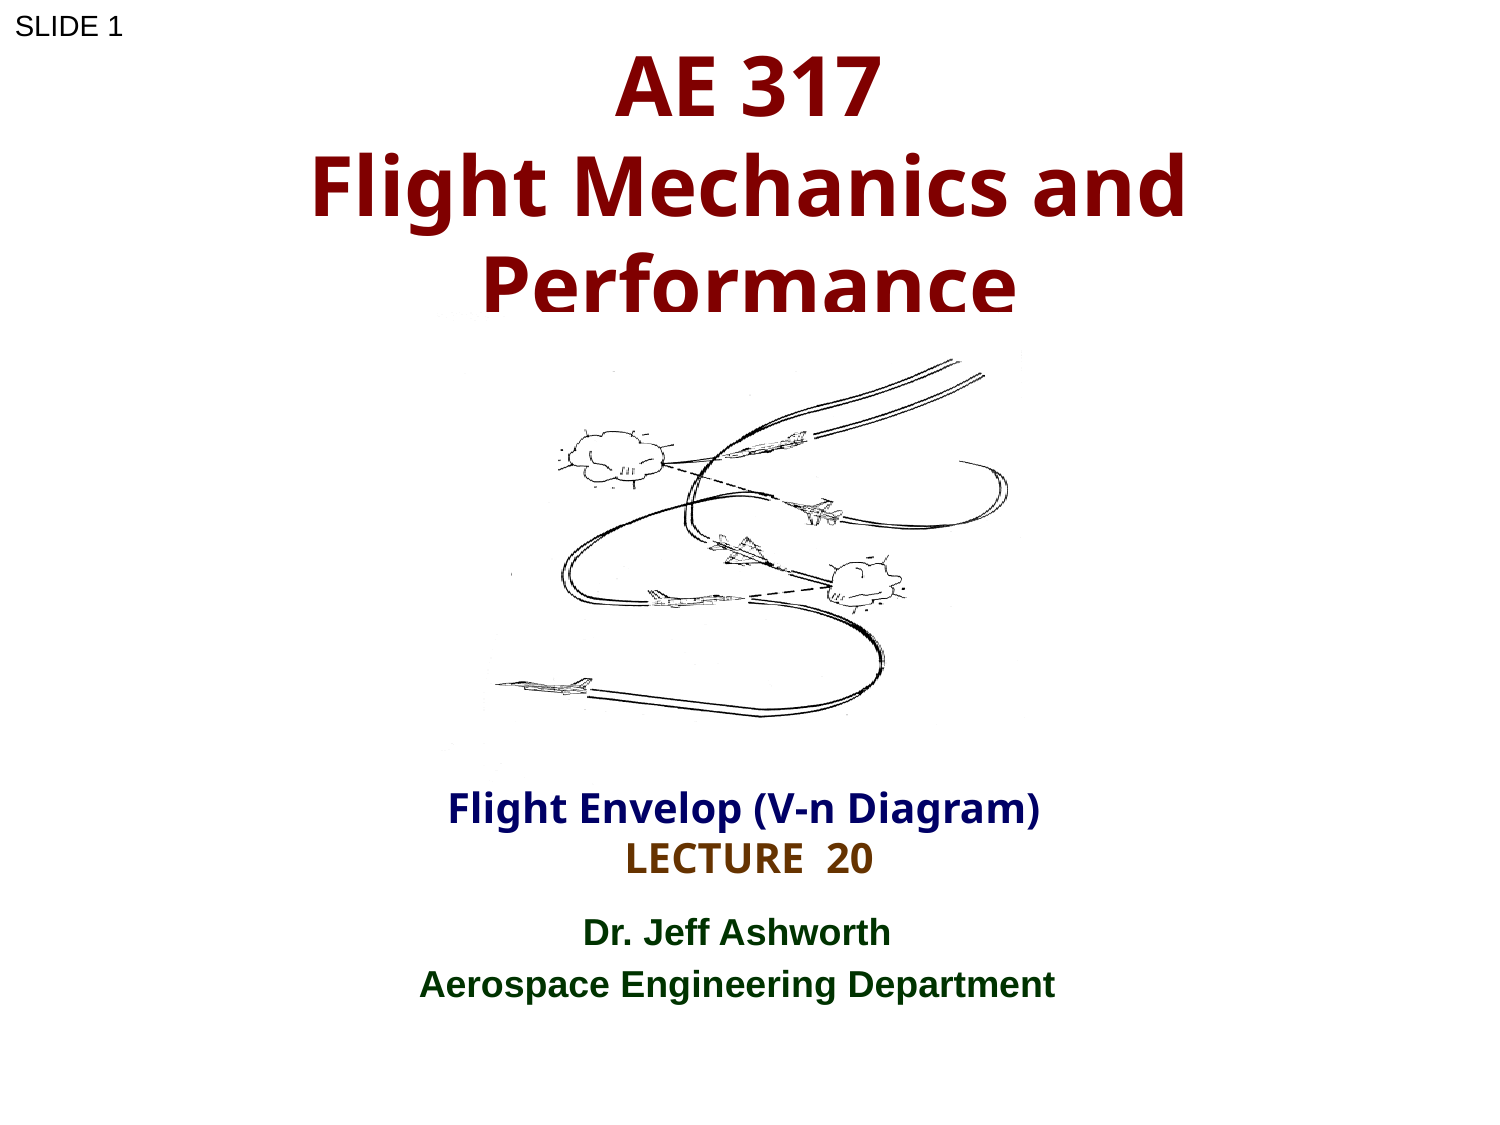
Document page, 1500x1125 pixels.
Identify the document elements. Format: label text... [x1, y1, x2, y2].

text_box Flight Envelop (V-n Diagram) LECTURE 20 [48, 774, 1450, 890]
subtitle Dr. Jeff Ashworth Aerospace Engineering Department [212, 899, 1263, 1063]
picture [437, 312, 1063, 788]
title AE 317 Flight Mechanics and Performance [111, 62, 1387, 304]
